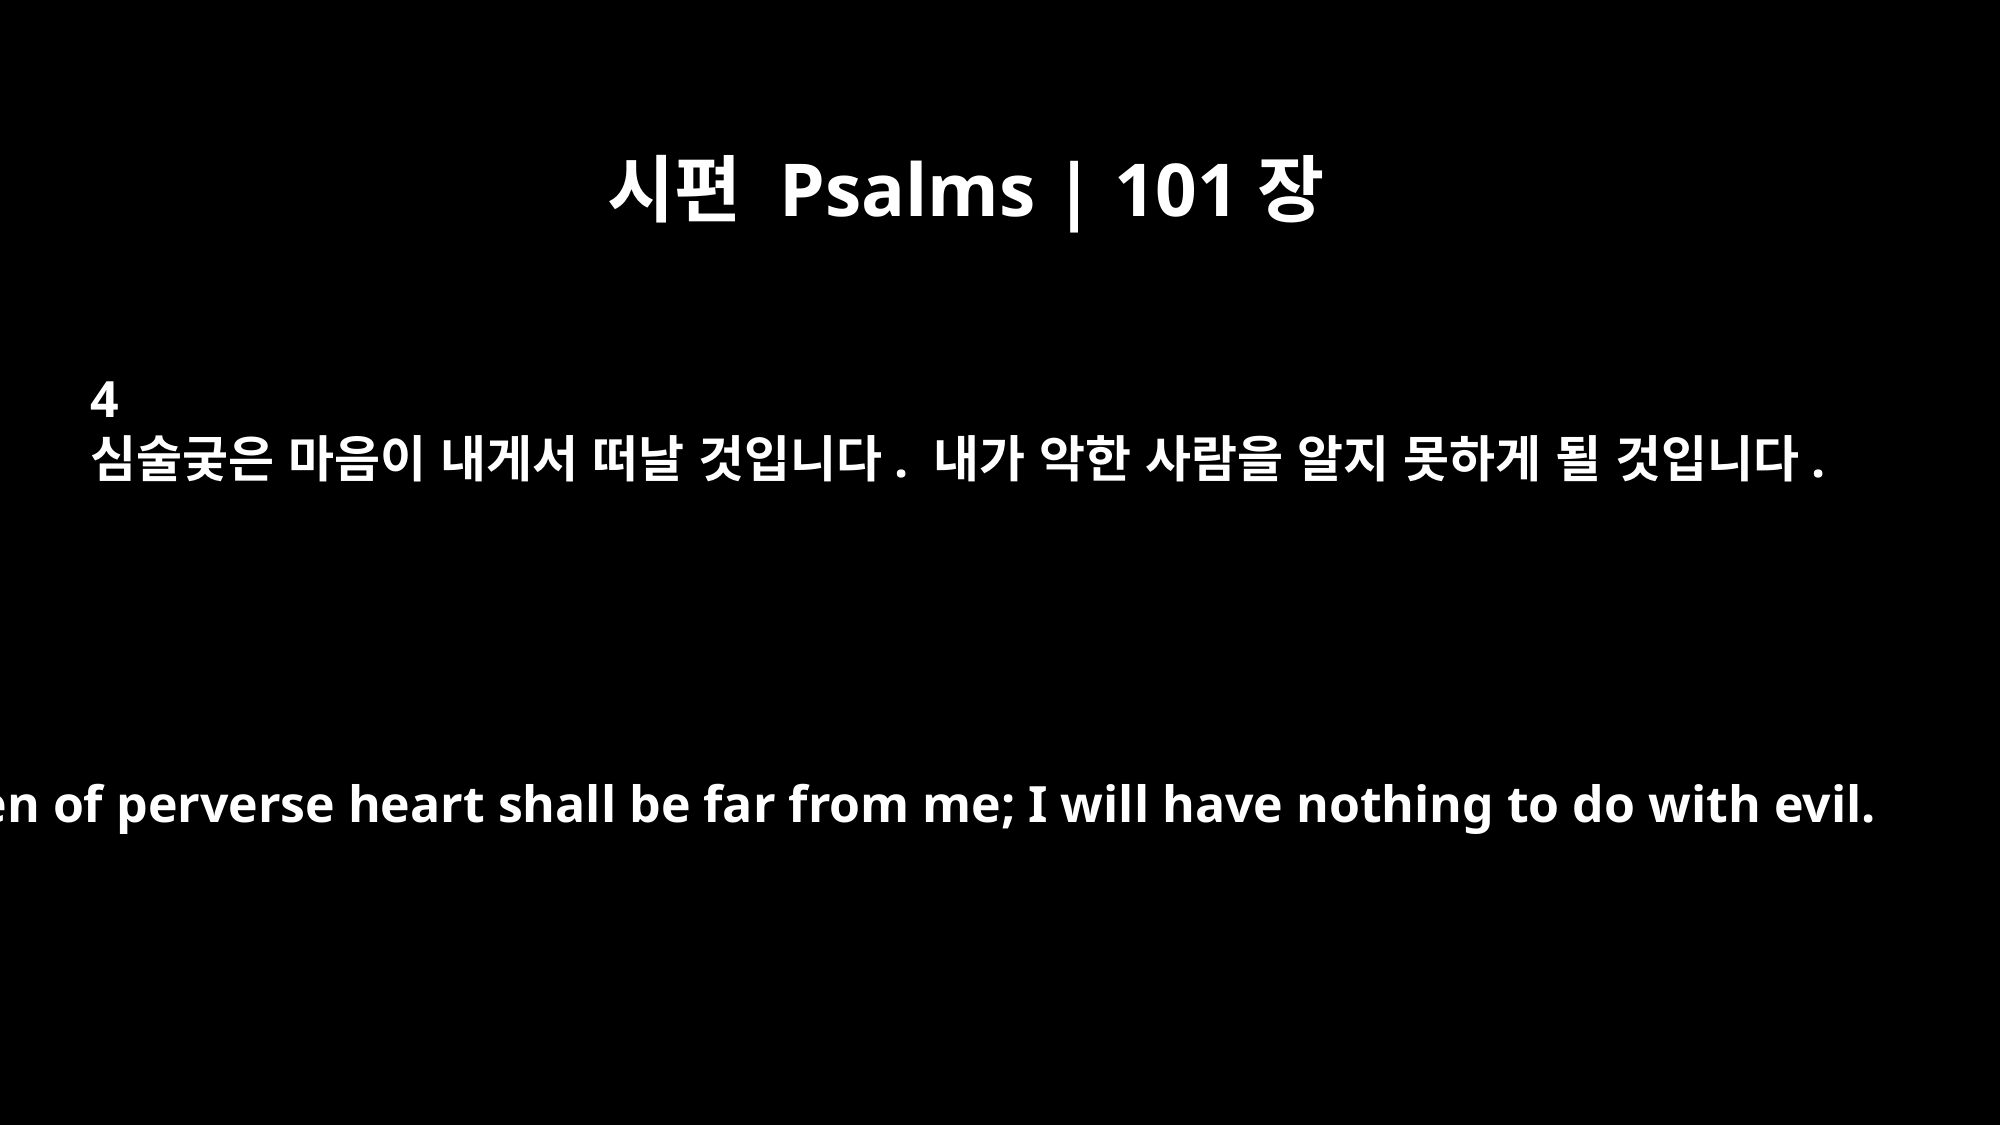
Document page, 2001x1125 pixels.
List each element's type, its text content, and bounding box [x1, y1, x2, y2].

text_box 4 심술궂은 마음이 내게서 떠날 것입니다. 내가 악한 사람을 알지 못하게 될 것입니다. [75, 359, 1841, 495]
text_box Men of perverse heart shall be far from me; I will have nothing to do with evil. [0, 764, 1892, 840]
text_box 시편 Psalms | 101장 [592, 136, 1340, 239]
